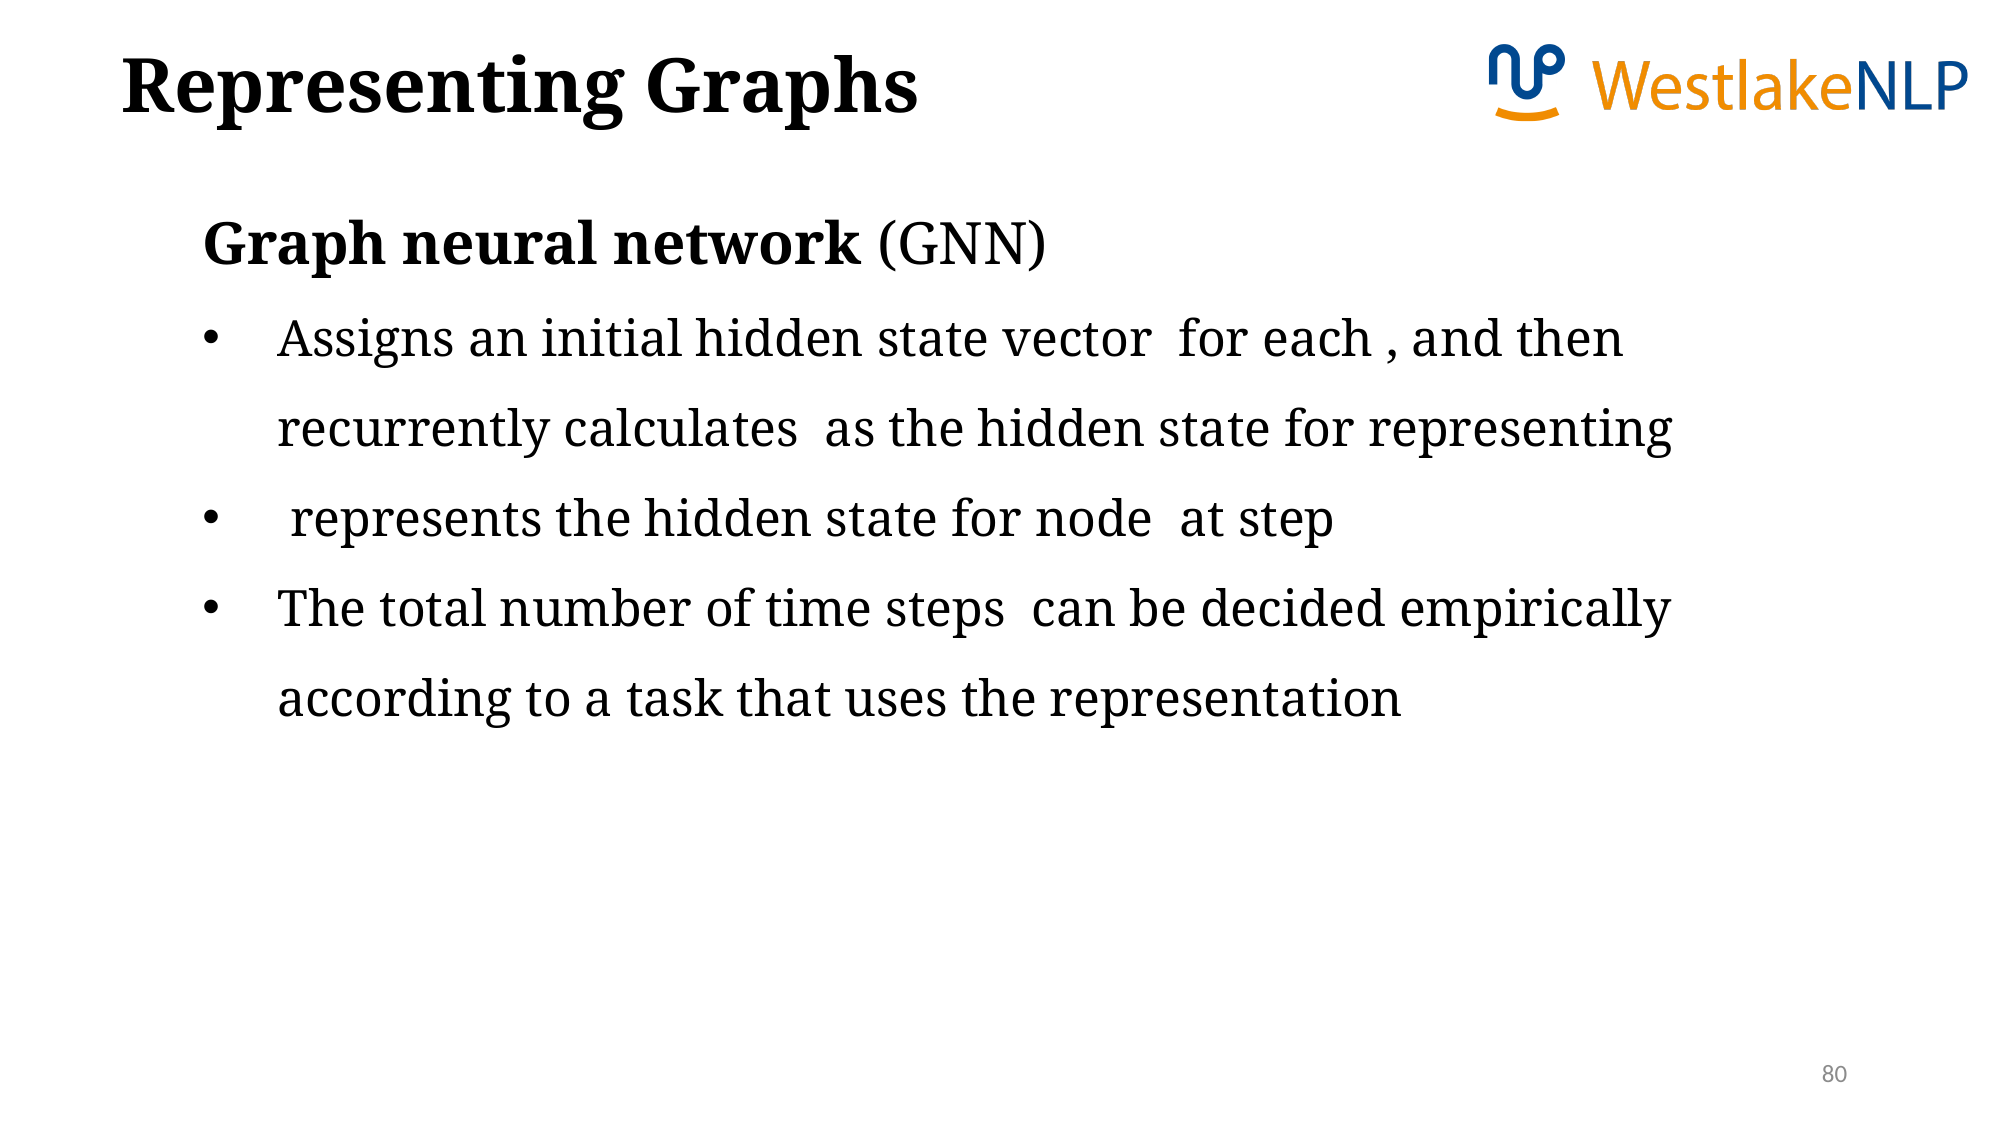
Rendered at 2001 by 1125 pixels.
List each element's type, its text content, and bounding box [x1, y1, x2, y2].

text_box [351, 204, 1648, 277]
picture [1459, 0, 2000, 170]
text_box [351, 277, 1750, 668]
text_box Representing Graphs [106, 30, 1209, 136]
slide_number 80 [1412, 1042, 1863, 1103]
